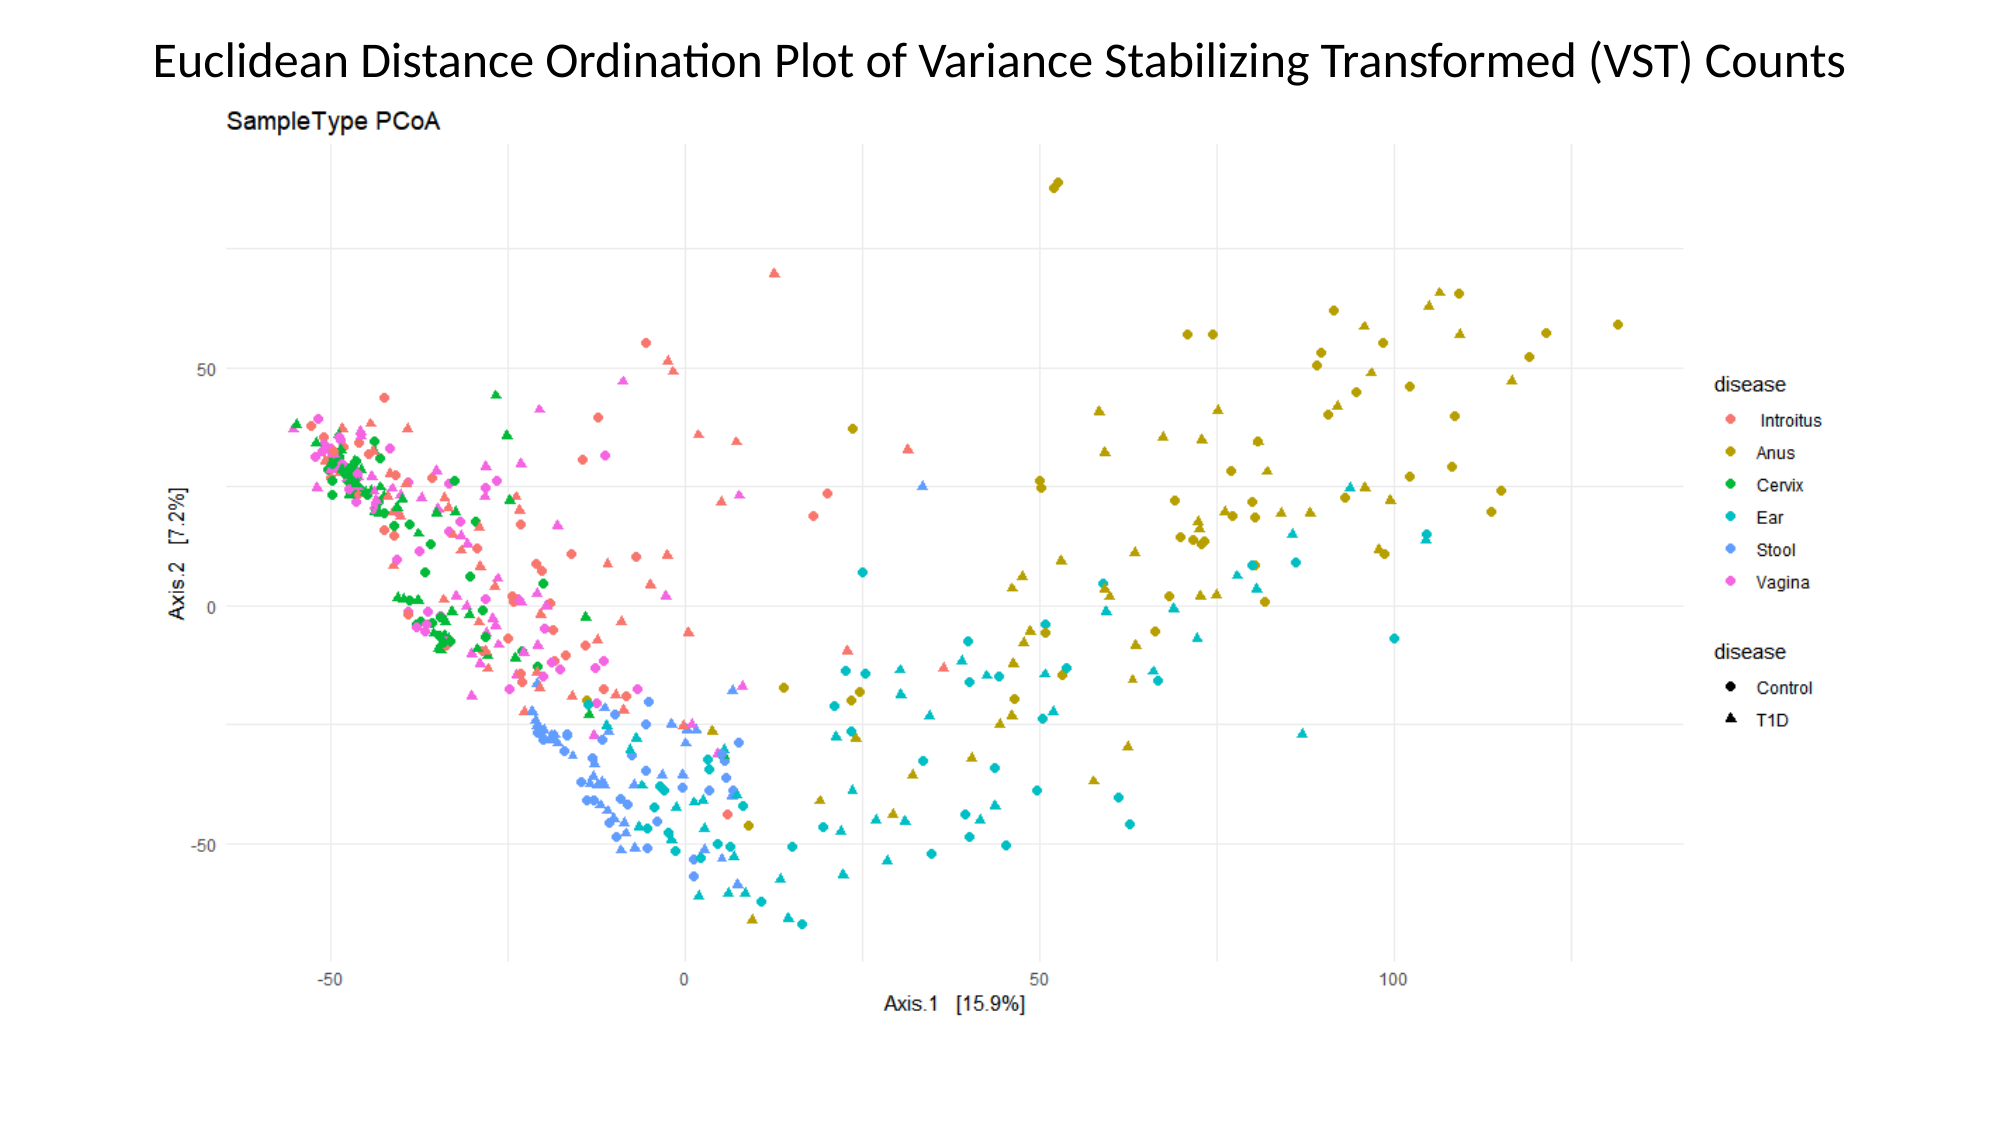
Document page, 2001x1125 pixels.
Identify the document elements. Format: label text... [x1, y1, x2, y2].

text_box Euclidean Distance Ordination Plot of Variance Stabilizing Transformed (VST) Counts [13, 20, 1987, 96]
picture [156, 107, 1844, 1125]
